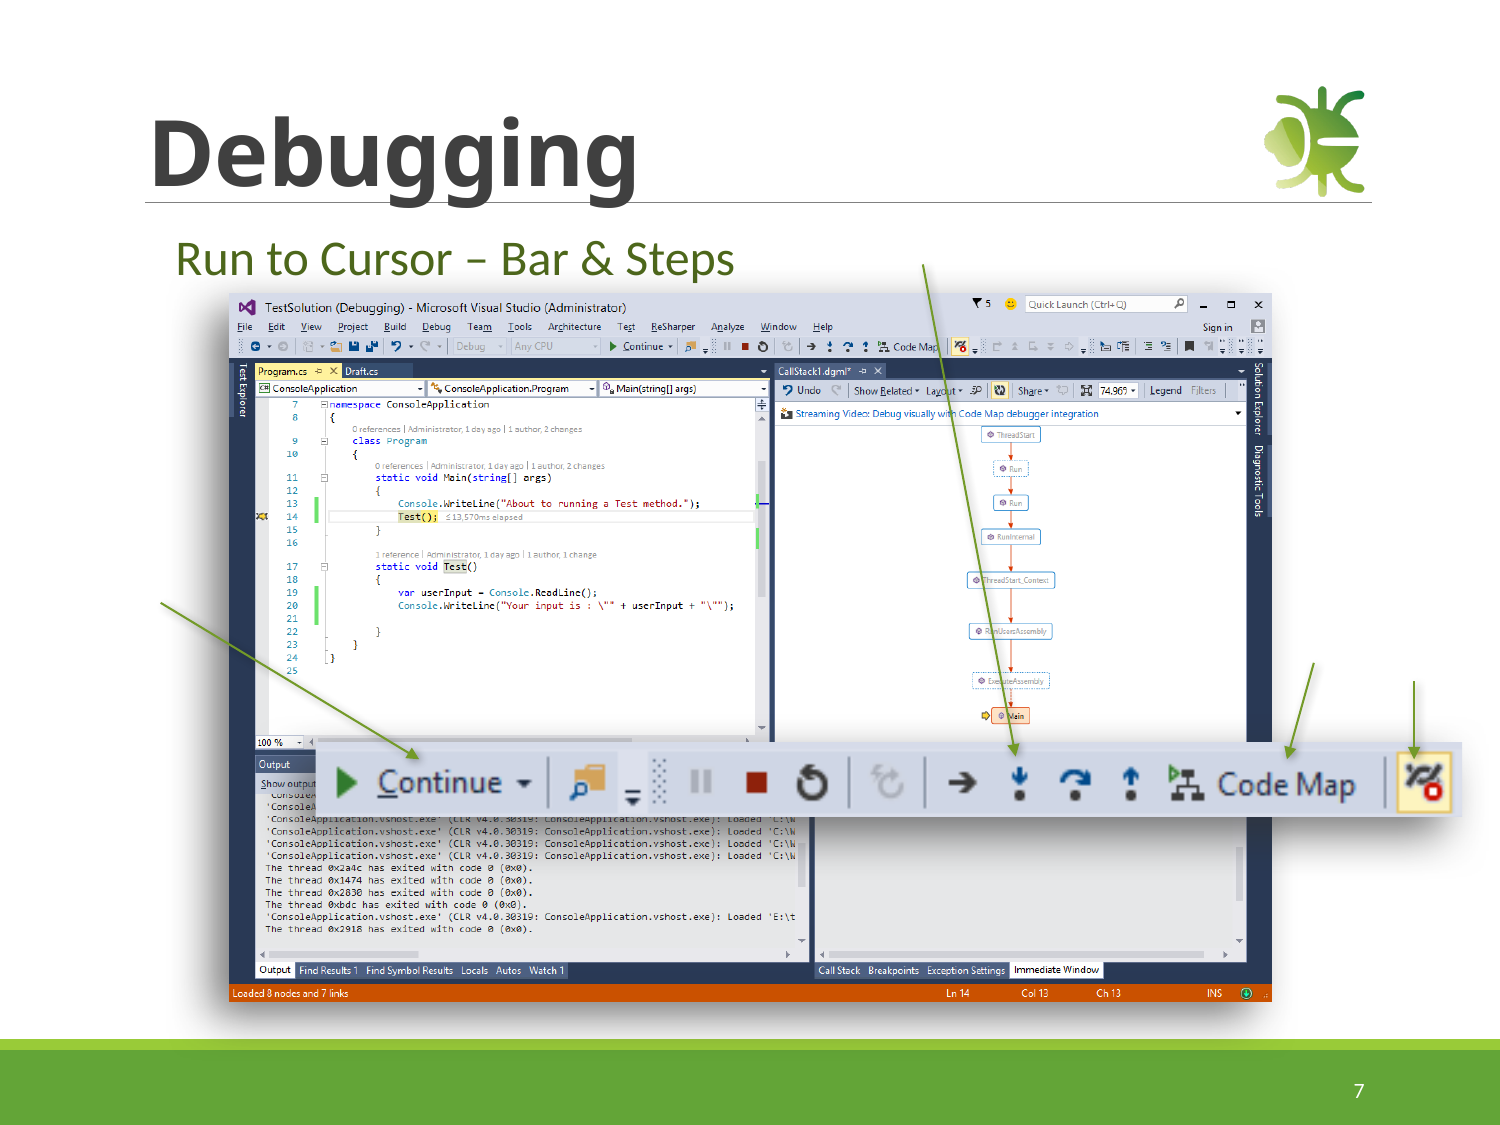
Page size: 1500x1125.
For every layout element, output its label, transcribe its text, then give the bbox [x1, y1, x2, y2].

title Debugging [132, 67, 1371, 214]
slide_number 7 [1218, 1059, 1380, 1120]
picture [1258, 86, 1370, 197]
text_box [160, 602, 420, 760]
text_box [922, 263, 1017, 758]
picture [229, 292, 1463, 1002]
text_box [1286, 662, 1315, 760]
text_box Run to Cursor – Bar & Steps [160, 217, 1341, 293]
